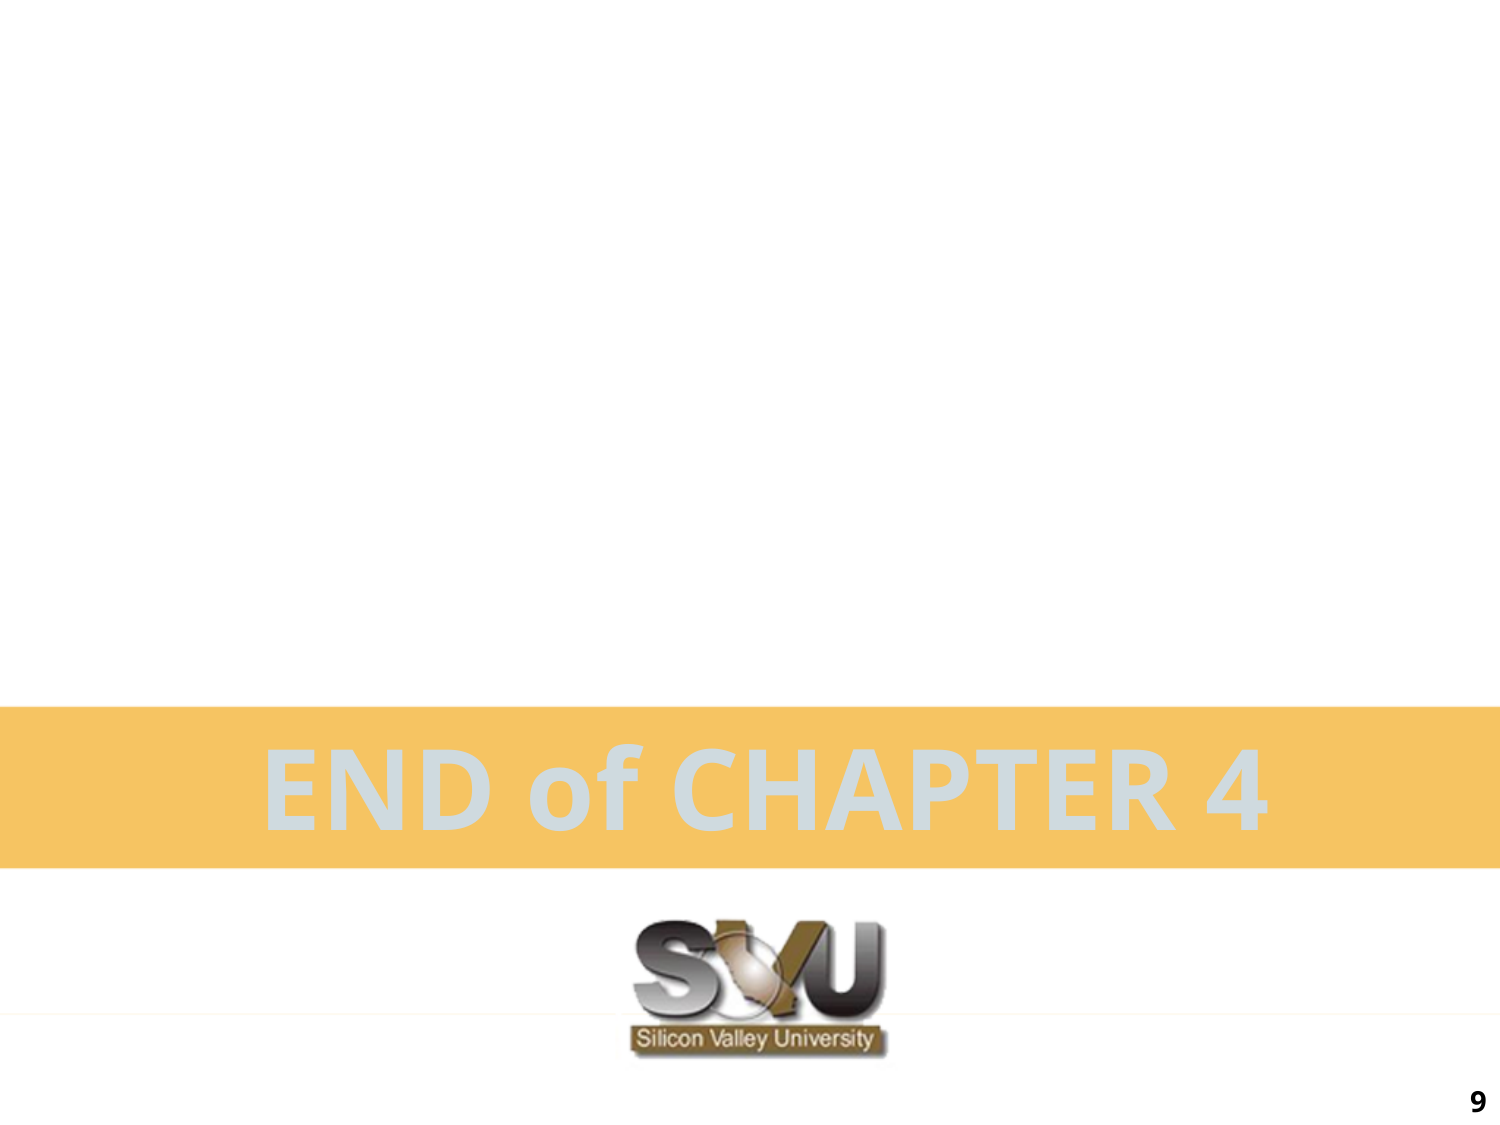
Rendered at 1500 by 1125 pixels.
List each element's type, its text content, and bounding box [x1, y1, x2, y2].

slide_number 9 [1417, 1073, 1500, 1125]
text_box END of CHAPTER 4 [243, 710, 1286, 861]
picture [0, 0, 1500, 1125]
